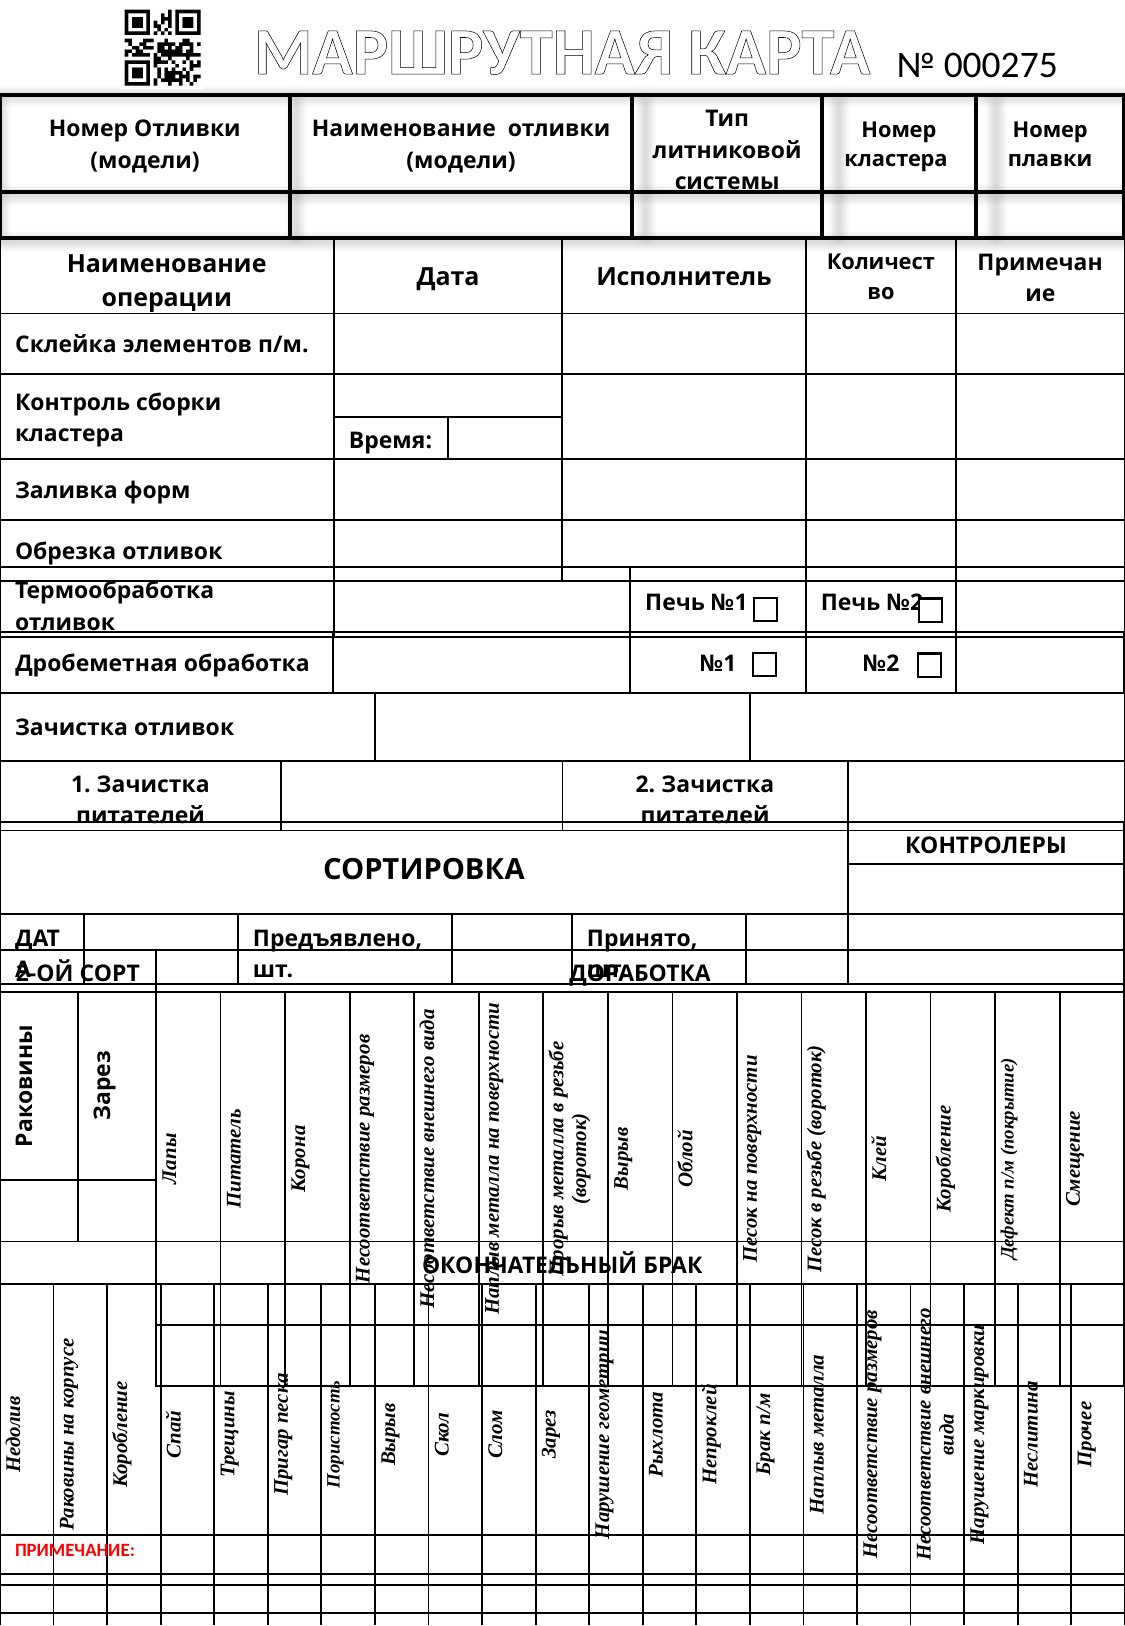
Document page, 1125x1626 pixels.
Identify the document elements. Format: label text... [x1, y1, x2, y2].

table_cell Раковины [1, 993, 77, 1179]
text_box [752, 597, 943, 678]
table_cell Клей [867, 993, 930, 1241]
table_header [957, 633, 1123, 692]
table_cell Прочее [1072, 1285, 1124, 1534]
table_header Дата [335, 239, 561, 313]
table_cell [957, 460, 1124, 519]
table_cell Корона [286, 993, 349, 1241]
table_cell [1, 1575, 1124, 1612]
table_cell Зарез [537, 1285, 588, 1534]
table_cell [376, 1614, 428, 1625]
table_header ОКОНЧАТЕЛЬНЫЙ БРАК [1, 1242, 1124, 1283]
table_cell Питатель [221, 993, 284, 1241]
table_cell [162, 1614, 213, 1625]
table_cell [804, 1614, 856, 1625]
table_cell Принято, шт. [573, 915, 745, 983]
text_box № 000275 [881, 32, 1073, 93]
table_cell [957, 375, 1124, 458]
table_cell Заливка форм [1, 460, 333, 519]
table_cell Непроклей [697, 1285, 749, 1534]
table_header Печь №1 [631, 568, 805, 631]
table_cell Коробление [108, 1285, 160, 1534]
table_cell [697, 1614, 749, 1625]
table_header Зачистка отливок [1, 694, 374, 760]
table_cell Раковины на корпусе [54, 1285, 106, 1534]
table_cell Коробление [931, 993, 994, 1241]
table_cell [322, 1614, 374, 1625]
table_cell Трещины [215, 1285, 267, 1534]
table_cell Вырыв [609, 993, 672, 1241]
table_cell [751, 1614, 803, 1625]
table_cell Контроль сборки кластера [1, 375, 333, 458]
table_cell Предъявлено, шт. [239, 915, 451, 983]
table_cell Скол [429, 1285, 481, 1534]
table_cell Вырыв [376, 1285, 428, 1534]
table_header Дробеметная обработка [1, 633, 332, 692]
table_cell [858, 1614, 910, 1625]
text_box МАРШРУТНАЯ КАРТА [238, 0, 886, 87]
table_cell [911, 1614, 963, 1625]
table_header Количество [807, 239, 955, 313]
table_cell Облой [673, 993, 736, 1241]
table_cell [1019, 1614, 1070, 1625]
table_header [751, 694, 1124, 760]
table_cell Смещение [1061, 993, 1123, 1241]
table_cell [2, 194, 288, 236]
table_cell [563, 460, 805, 519]
table_header [335, 568, 629, 631]
table_cell [269, 1614, 320, 1625]
table_header [334, 633, 629, 692]
table_cell [292, 194, 630, 236]
table_cell Наплыв металла на поверхности [480, 993, 542, 1241]
table_cell Рыхлота [644, 1285, 695, 1534]
table_header [282, 762, 562, 821]
table_cell Спай [162, 1285, 213, 1534]
table_cell [85, 915, 237, 983]
table_header Примечание [957, 239, 1124, 313]
table_cell [824, 194, 974, 236]
table_header Печь №2 [807, 568, 955, 631]
table_header КОНТРОЛЕРЫ [849, 823, 1123, 863]
table_header [957, 568, 1124, 631]
table_cell Нарушение маркировки [965, 1285, 1017, 1534]
table_cell [747, 915, 847, 983]
table_cell Зарез [79, 993, 155, 1179]
table_cell [590, 1614, 642, 1625]
table_cell [108, 1614, 160, 1625]
table_cell [335, 460, 561, 519]
table_header СОРТИРОВКА [1, 823, 847, 913]
table_cell Лапы [157, 993, 220, 1241]
table_cell [54, 1614, 106, 1625]
table_cell Несоответствие внешнего вида [415, 993, 478, 1241]
table_cell Наплыв металла [804, 1285, 856, 1534]
table_cell [1, 1181, 77, 1241]
table_header Тип литниковой системы [634, 97, 820, 190]
table_cell [807, 521, 955, 566]
table_header 1. Зачистка питателей [1, 762, 280, 821]
table_cell Слом [483, 1285, 535, 1534]
table_header [849, 762, 1124, 821]
table_header №2 [807, 633, 955, 692]
table_cell Склейка элементов п/м. [1, 314, 333, 373]
table_cell [849, 915, 1123, 983]
table_cell Время: [335, 418, 447, 458]
table_cell Дефект п/м (покрытие) [996, 993, 1059, 1241]
table_cell [644, 1614, 695, 1625]
table_cell [849, 865, 1123, 913]
table_cell [807, 314, 955, 373]
table_cell [449, 418, 561, 458]
table_cell [965, 1614, 1017, 1625]
table_cell [79, 1181, 155, 1241]
table_cell [483, 1614, 535, 1625]
table_cell Пригар песка [269, 1285, 320, 1534]
table_cell Несоответствие внешнего вида [911, 1285, 963, 1534]
table_cell Песок в резьбе (вороток) [802, 993, 865, 1241]
table_cell [429, 1614, 481, 1625]
table_cell Песок на поверхности [738, 993, 801, 1241]
table_cell Нарушение геометрии [590, 1285, 642, 1534]
table_cell Неслитина [1019, 1285, 1070, 1534]
table_cell Недолив [1, 1285, 53, 1534]
table_cell [957, 521, 1124, 566]
table_header Номер плавки [978, 97, 1122, 190]
table_cell Пористость [322, 1285, 374, 1534]
table_cell [957, 314, 1124, 373]
table_header Номер кластера [824, 97, 974, 190]
table_cell ДАТА [1, 915, 83, 983]
table_cell [335, 521, 561, 566]
table_header [376, 694, 749, 760]
table_header Наименование отливки (модели) [292, 97, 630, 190]
table_cell [807, 460, 955, 519]
table_cell [1072, 1614, 1124, 1625]
table_header Наименование операции [1, 239, 333, 313]
table_cell [1, 1614, 53, 1625]
table_cell [978, 194, 1122, 236]
table_header Термообработка отливок [1, 568, 333, 631]
table_header Номер Отливки (модели) [2, 97, 288, 190]
table_header ДОРАБОТКА [157, 985, 1123, 991]
table_header №1 [631, 633, 805, 692]
table_header ПРИМЕЧАНИЕ: [1, 1536, 1124, 1573]
table_cell [335, 314, 561, 373]
table_cell [634, 194, 820, 236]
table_header 2-ОЙ СОРТ [1, 985, 155, 991]
table_cell [453, 915, 571, 983]
table_cell [563, 314, 805, 373]
table_cell [215, 1614, 267, 1625]
table_cell [563, 521, 805, 566]
table_cell Брак п/м [751, 1285, 803, 1534]
table_cell Прорыв металла в резьбе (вороток) [544, 993, 607, 1241]
table_header Исполнитель [563, 239, 805, 313]
table_cell Обрезка отливок [1, 521, 333, 566]
table_cell [335, 375, 561, 416]
table_cell [563, 375, 805, 458]
table_cell [807, 375, 955, 458]
table_cell Несоответствие размеров [858, 1285, 910, 1534]
picture [121, 6, 204, 89]
table_cell Несоответствие размеров [351, 993, 413, 1241]
table_cell [537, 1614, 588, 1625]
table_header 2. Зачистка питателей [563, 762, 847, 821]
